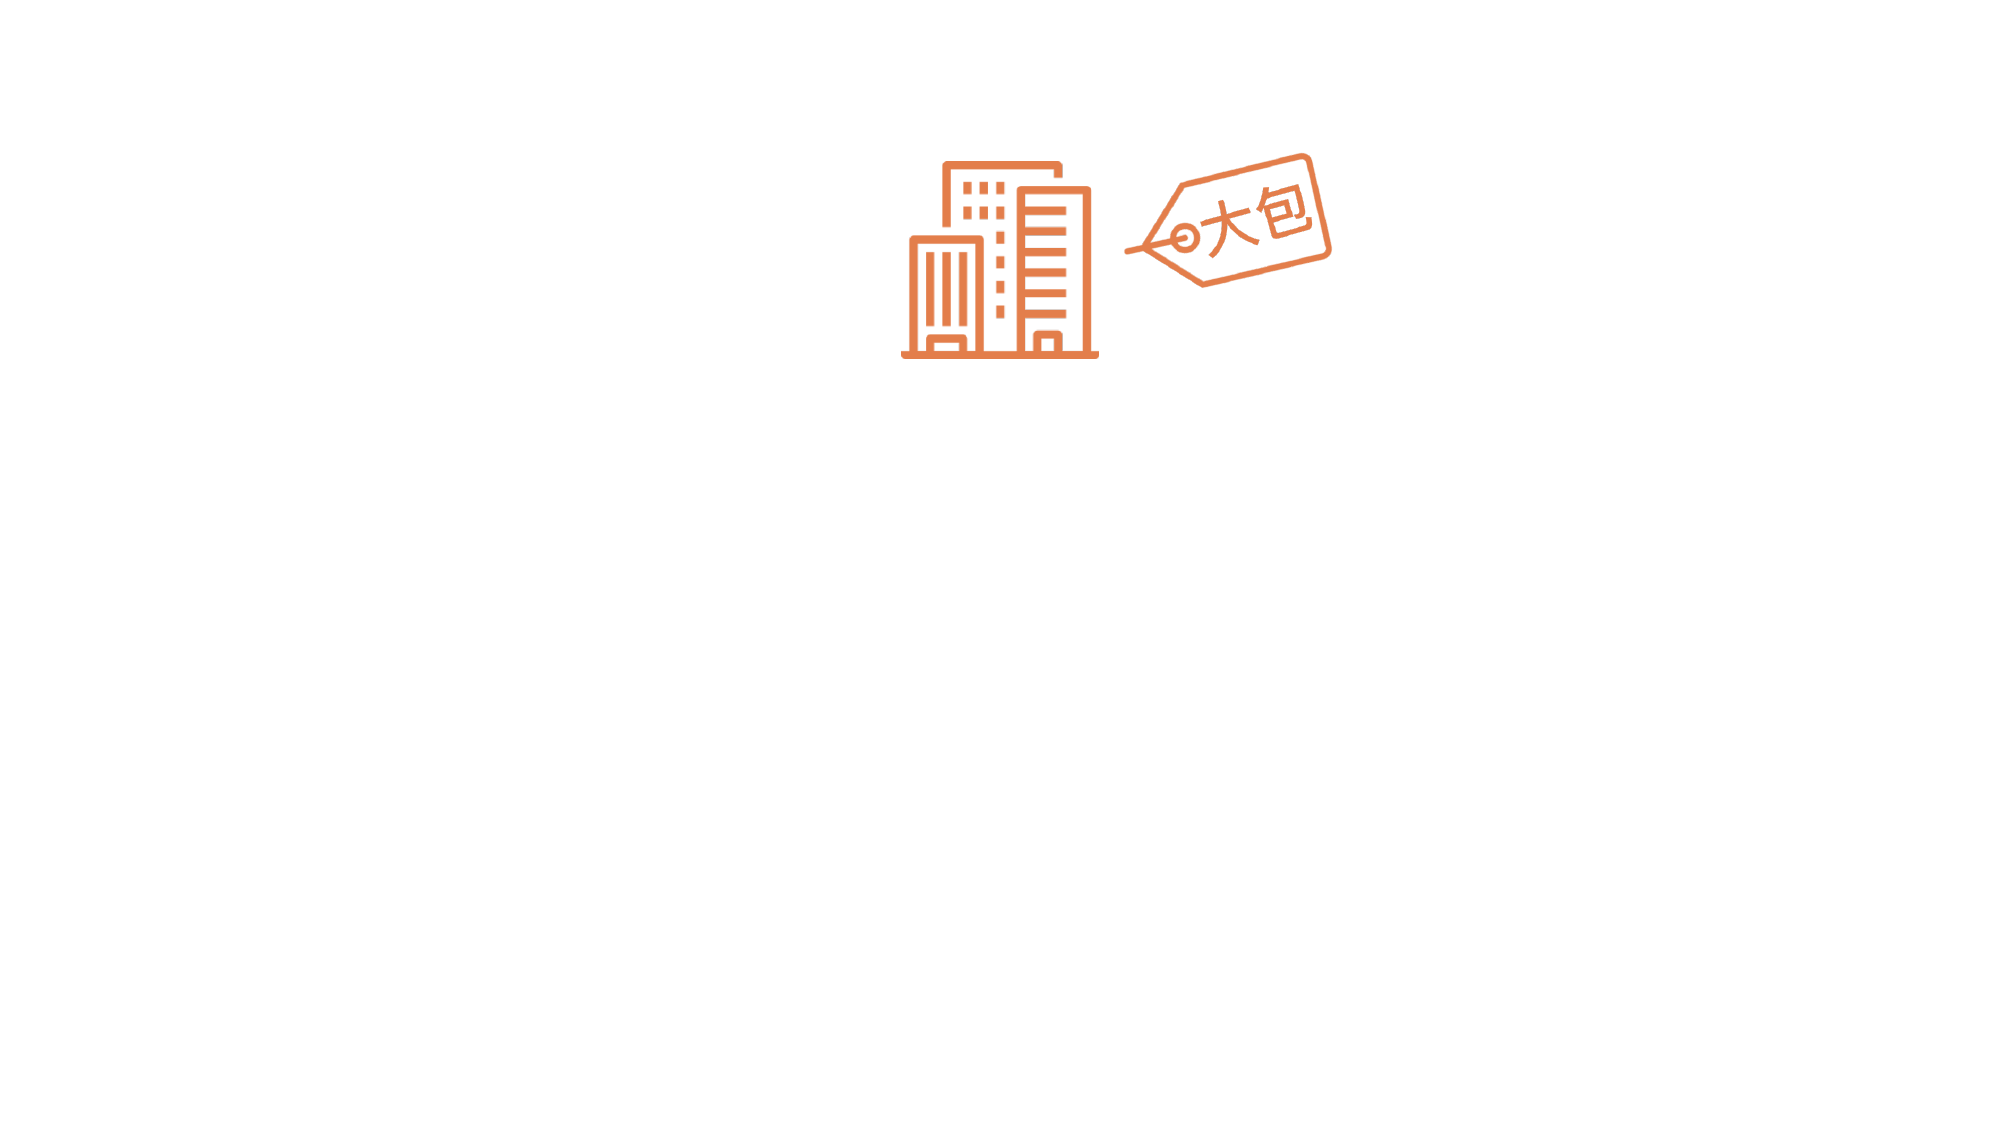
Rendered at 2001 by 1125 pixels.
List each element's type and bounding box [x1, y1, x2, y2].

picture [901, 161, 1099, 359]
picture [1122, 151, 1334, 289]
